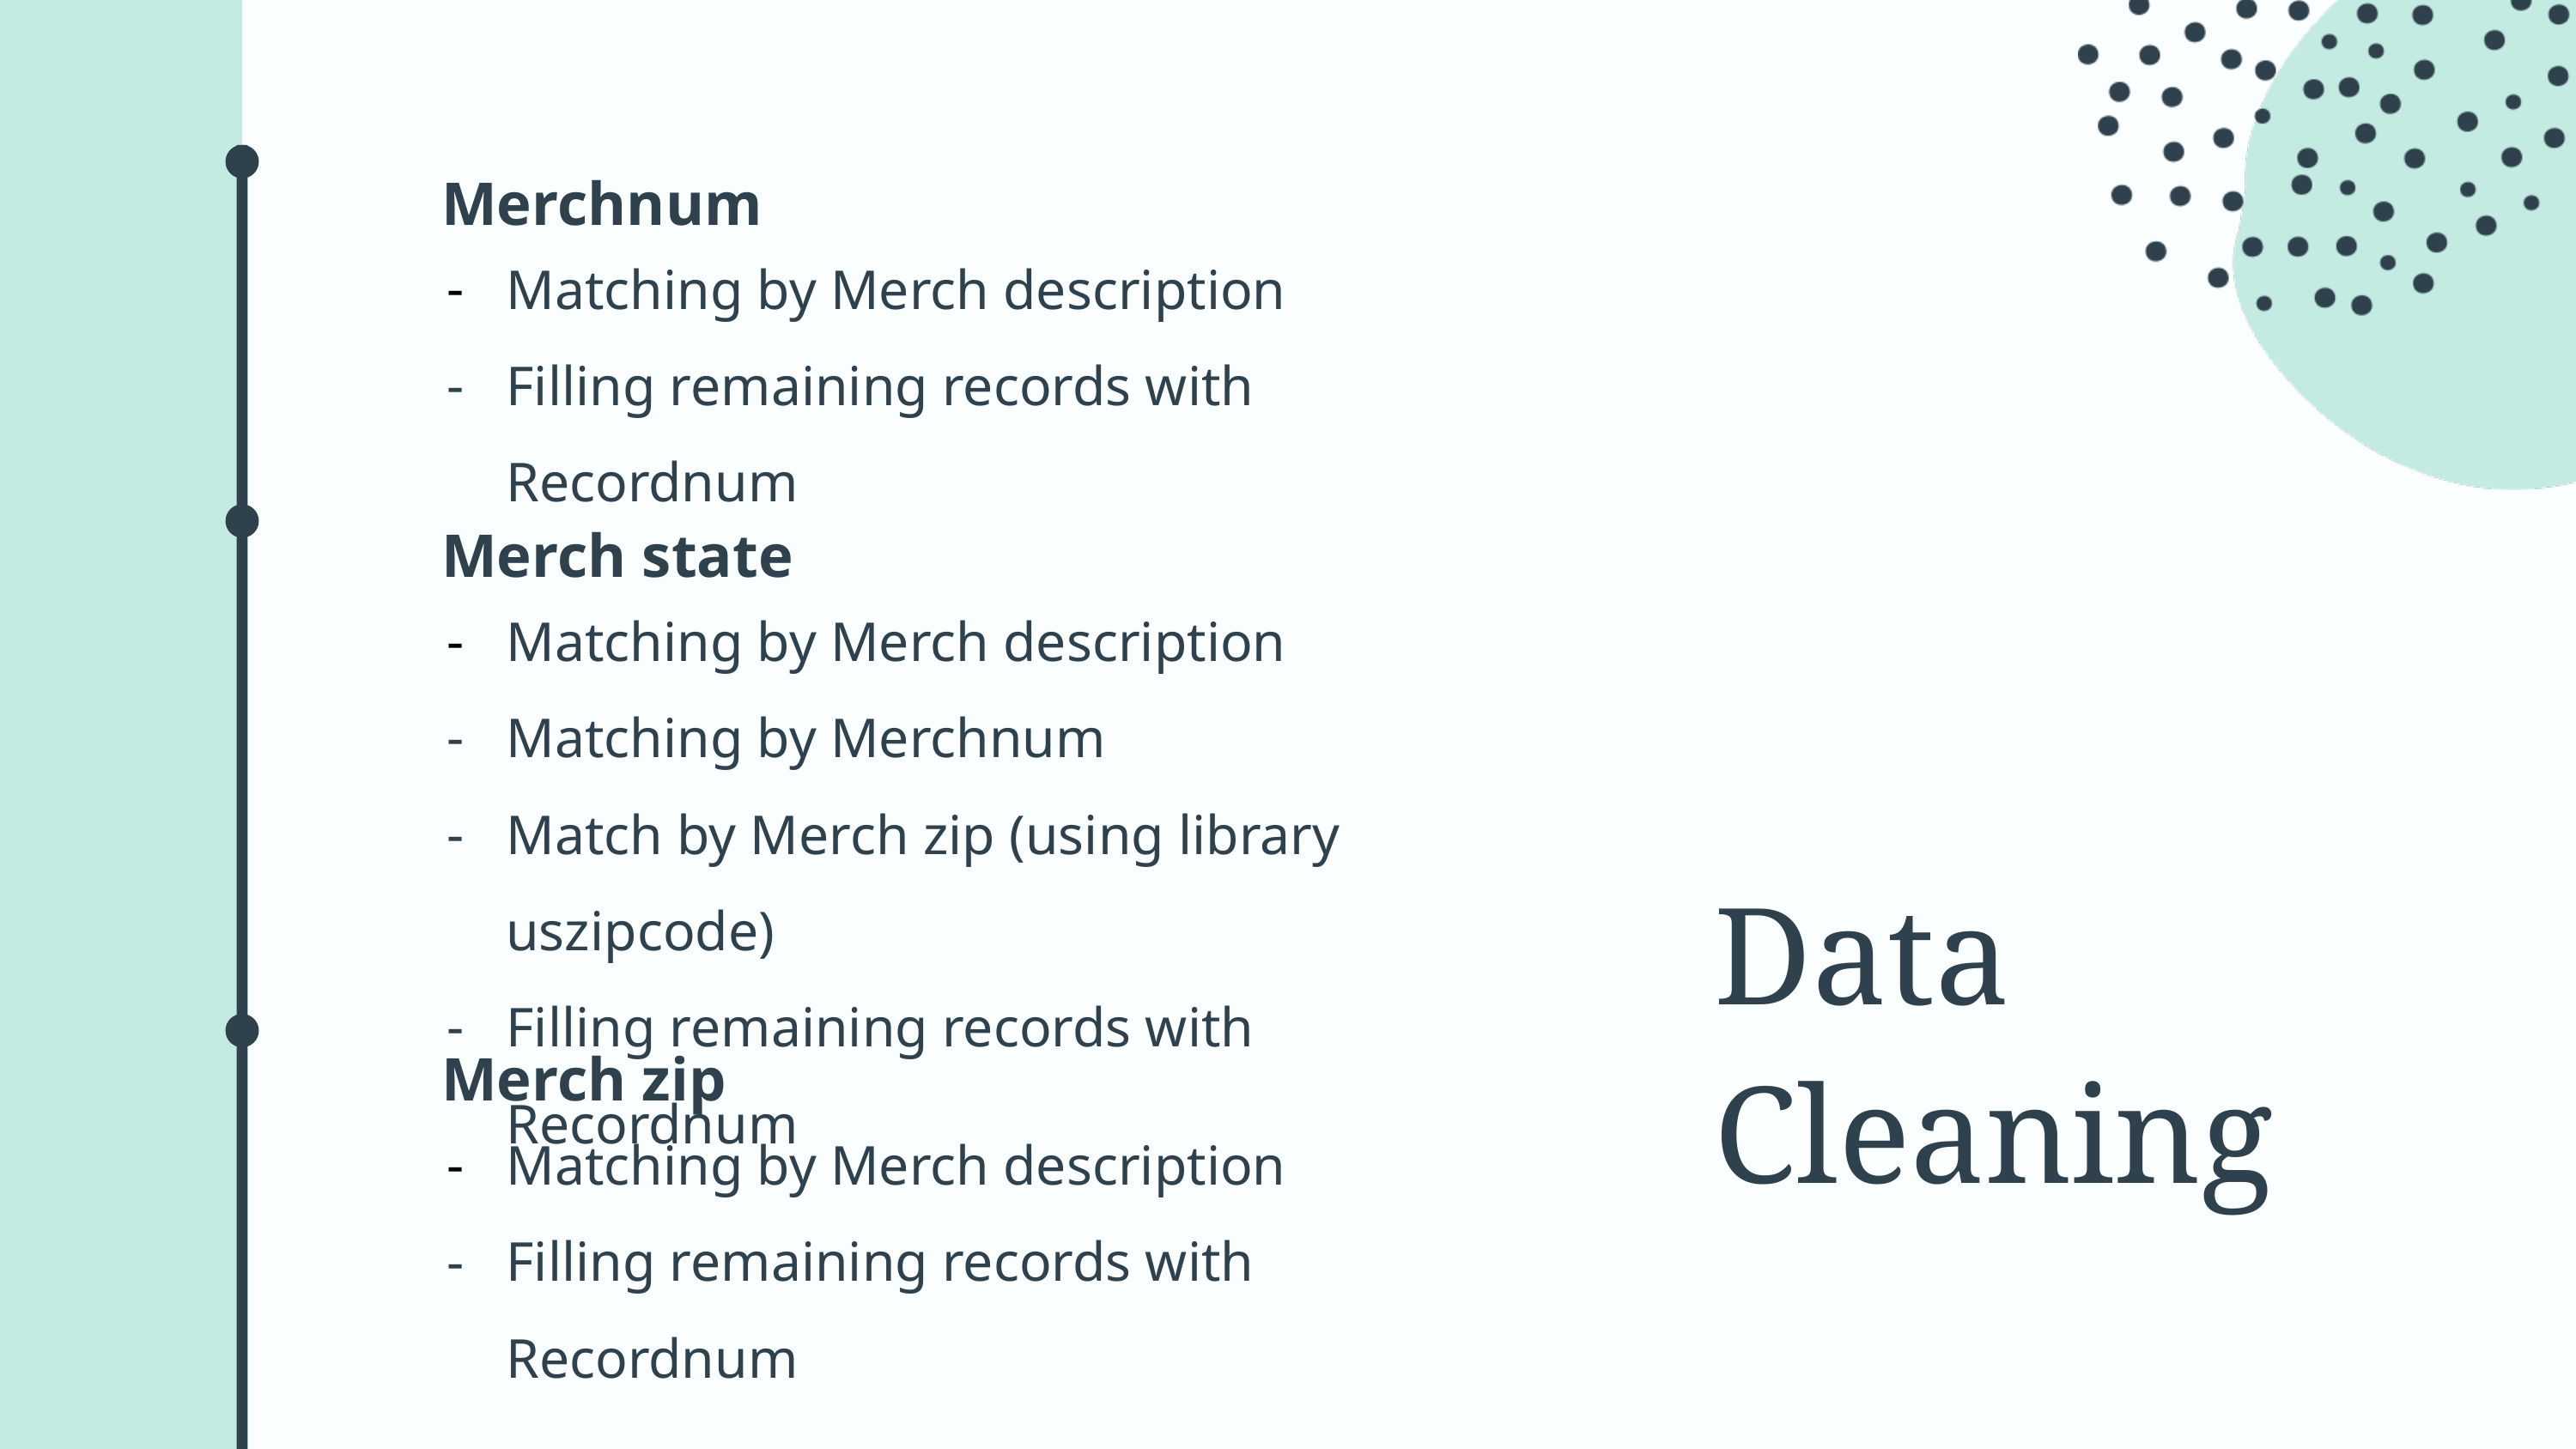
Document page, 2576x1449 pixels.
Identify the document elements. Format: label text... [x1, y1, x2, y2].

text_box [225, 1014, 259, 1048]
text_box [0, 0, 242, 1449]
text_box [236, 537, 248, 1015]
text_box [441, 137, 1558, 435]
text_box [236, 178, 248, 505]
text_box Data Cleaning [1714, 852, 2432, 1304]
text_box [441, 1013, 1558, 1312]
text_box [441, 489, 1558, 787]
text_box [236, 1047, 248, 1449]
picture [2078, 0, 2576, 491]
text_box [225, 144, 259, 179]
text_box [225, 504, 259, 538]
